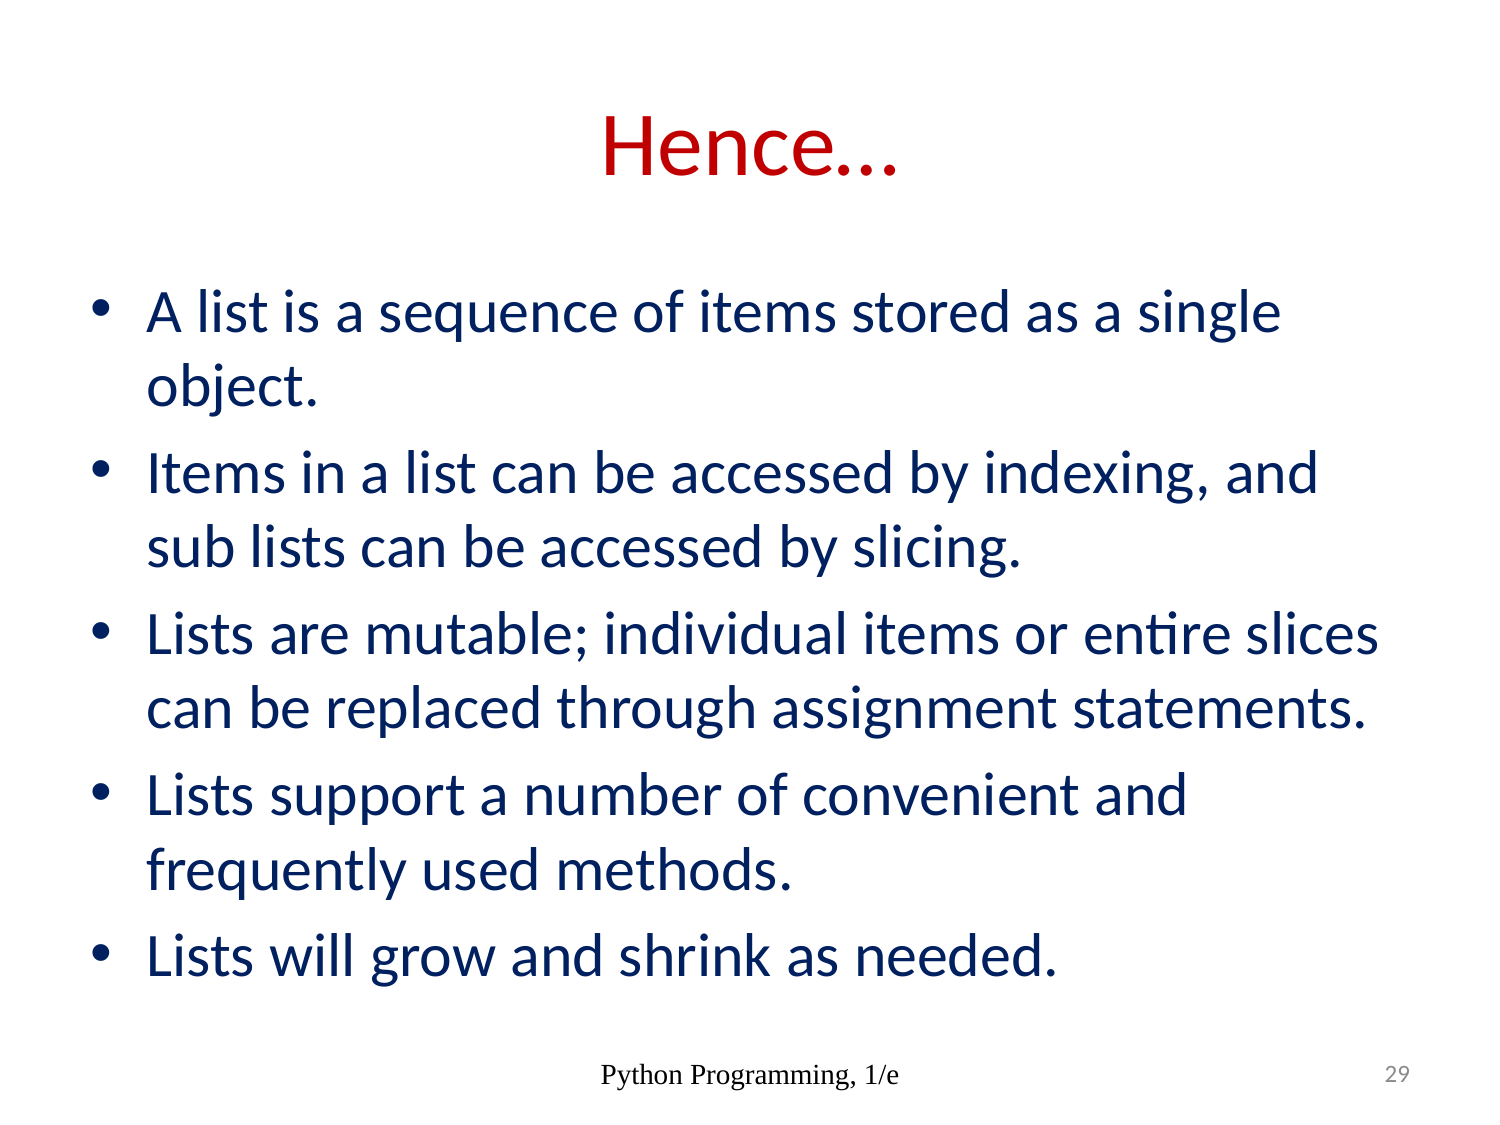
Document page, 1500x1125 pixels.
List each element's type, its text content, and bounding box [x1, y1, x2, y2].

slide_number 29 [1074, 1042, 1425, 1103]
list A list is a sequence of items stored as a single object. Items in a list can be accessed by indexing, and sub lists can be accessed by slicing. Lists are mutable; individual items or entire slices can be replaced through assignment statements. Lists support a number of convenient and frequently used methods. Lists will grow and shrink as needed. [75, 262, 1425, 1005]
title Hence… [75, 45, 1425, 233]
footer Python Programming, 1/e [512, 1042, 988, 1103]
